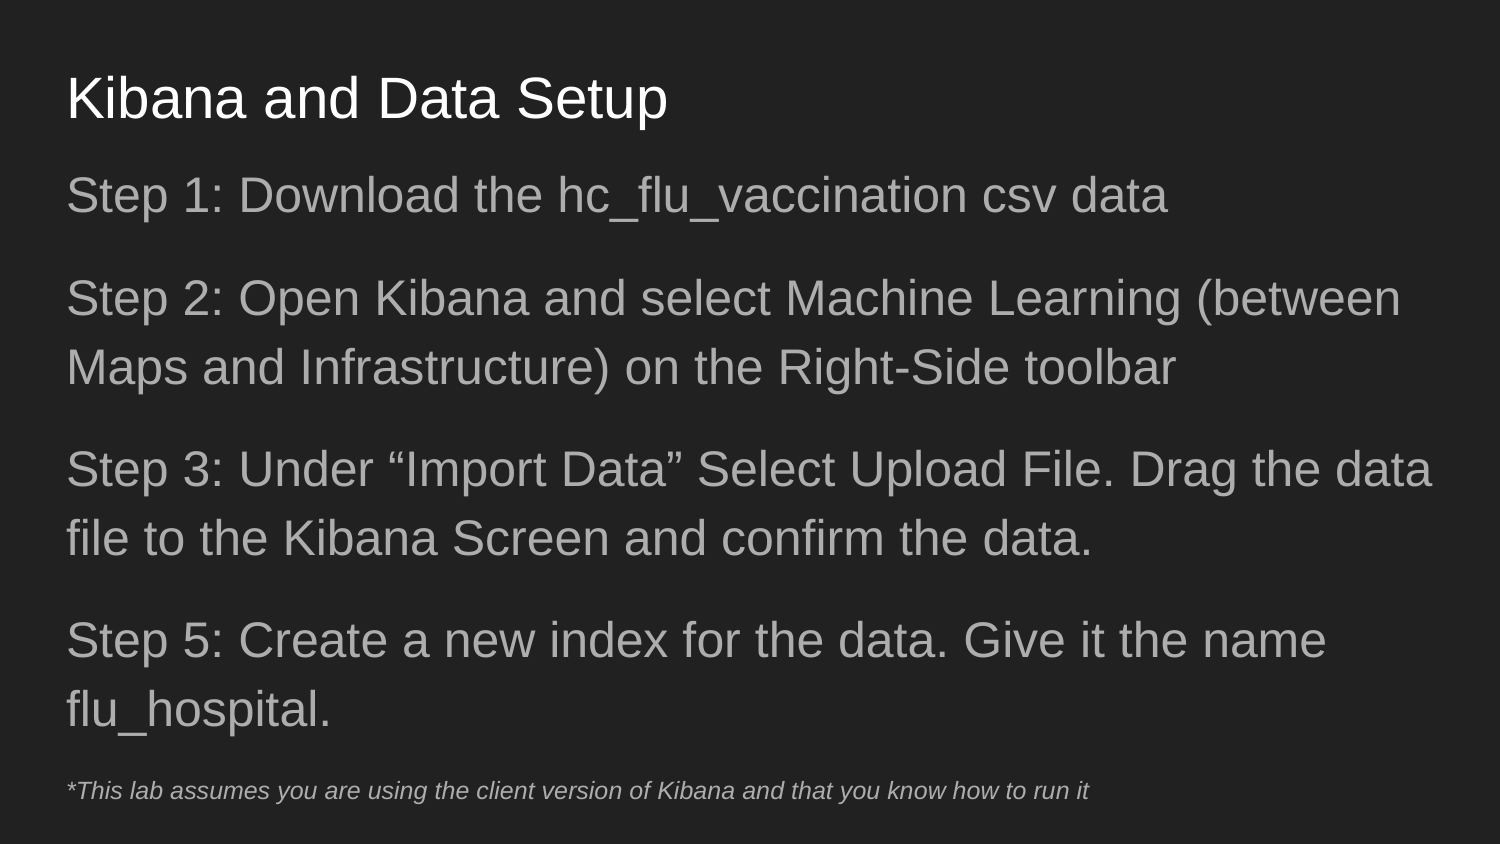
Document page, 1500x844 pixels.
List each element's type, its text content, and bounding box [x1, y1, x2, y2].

title Kibana and Data Setup [51, 44, 1449, 138]
list Step 1: Download the hc_flu_vaccination csv data Step 2: Open Kibana and select Machine Learning (between Maps and Infrastructure) on the Right-Side toolbar Step 3: Under “Import Data” Select Upload File. Drag the data file to the Kibana Screen and confirm the data. Step 5: Create a new index for the data. Give it the name flu_hospital. *This lab assumes you are using the client version of Kibana and that you know how to run it [51, 138, 1449, 759]
